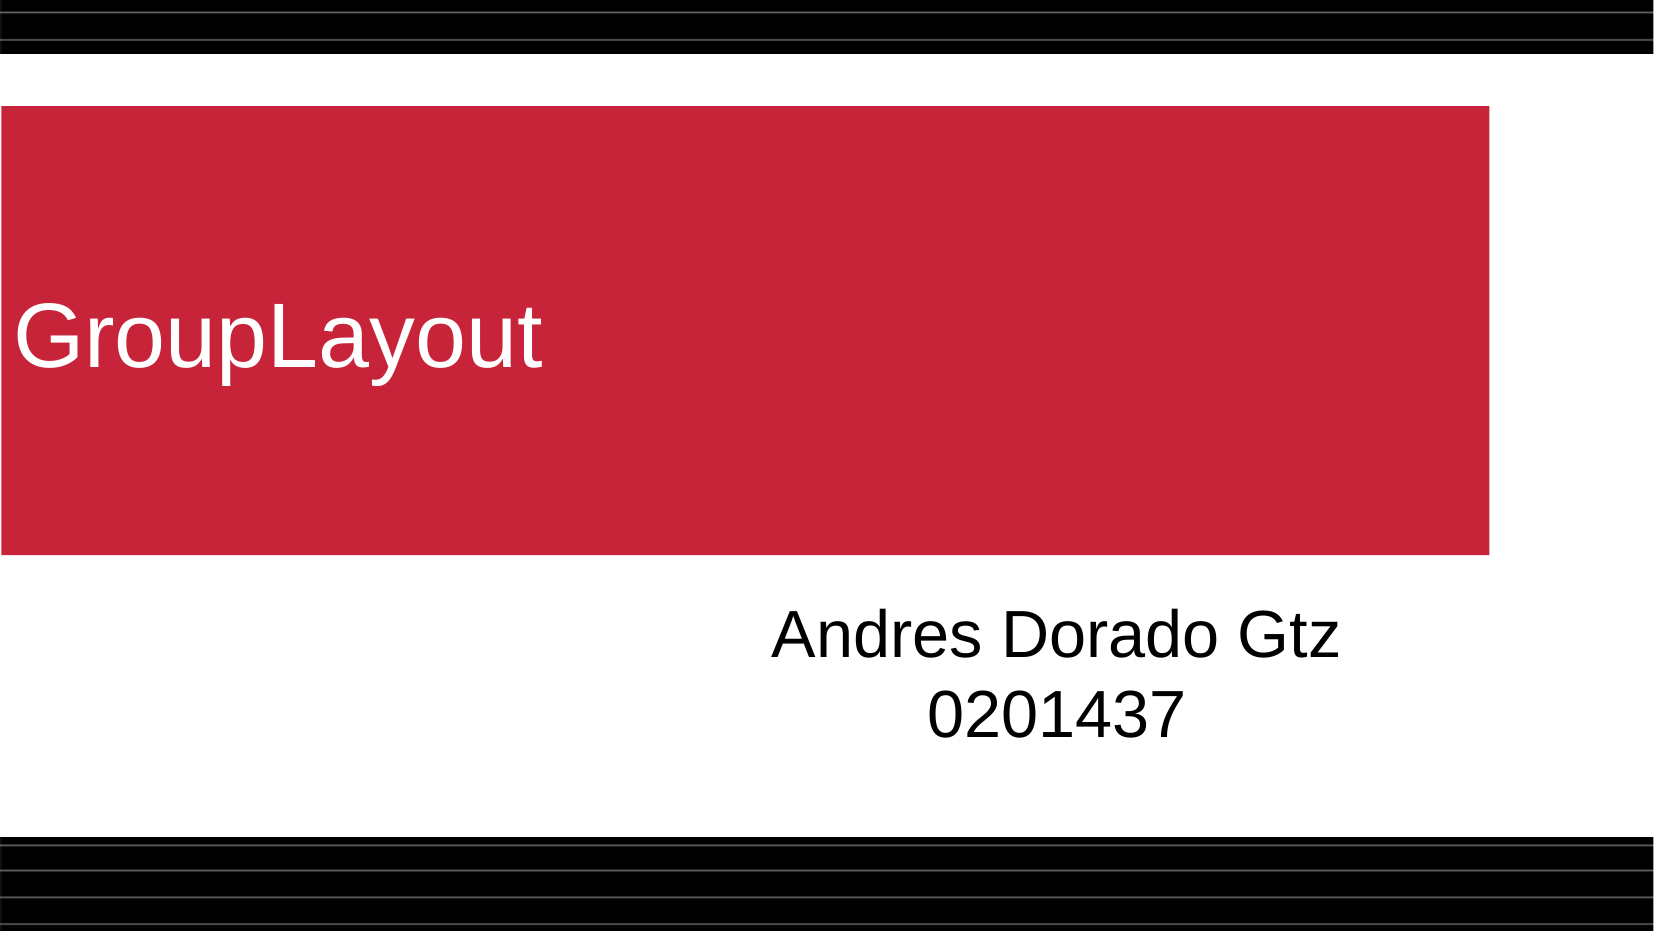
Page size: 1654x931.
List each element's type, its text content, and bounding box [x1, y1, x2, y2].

picture [0, 0, 1654, 54]
text_box GroupLayout [1, 106, 1490, 556]
text_box Andres Dorado Gtz 0201437 [625, 590, 1489, 804]
picture [0, 837, 1654, 931]
